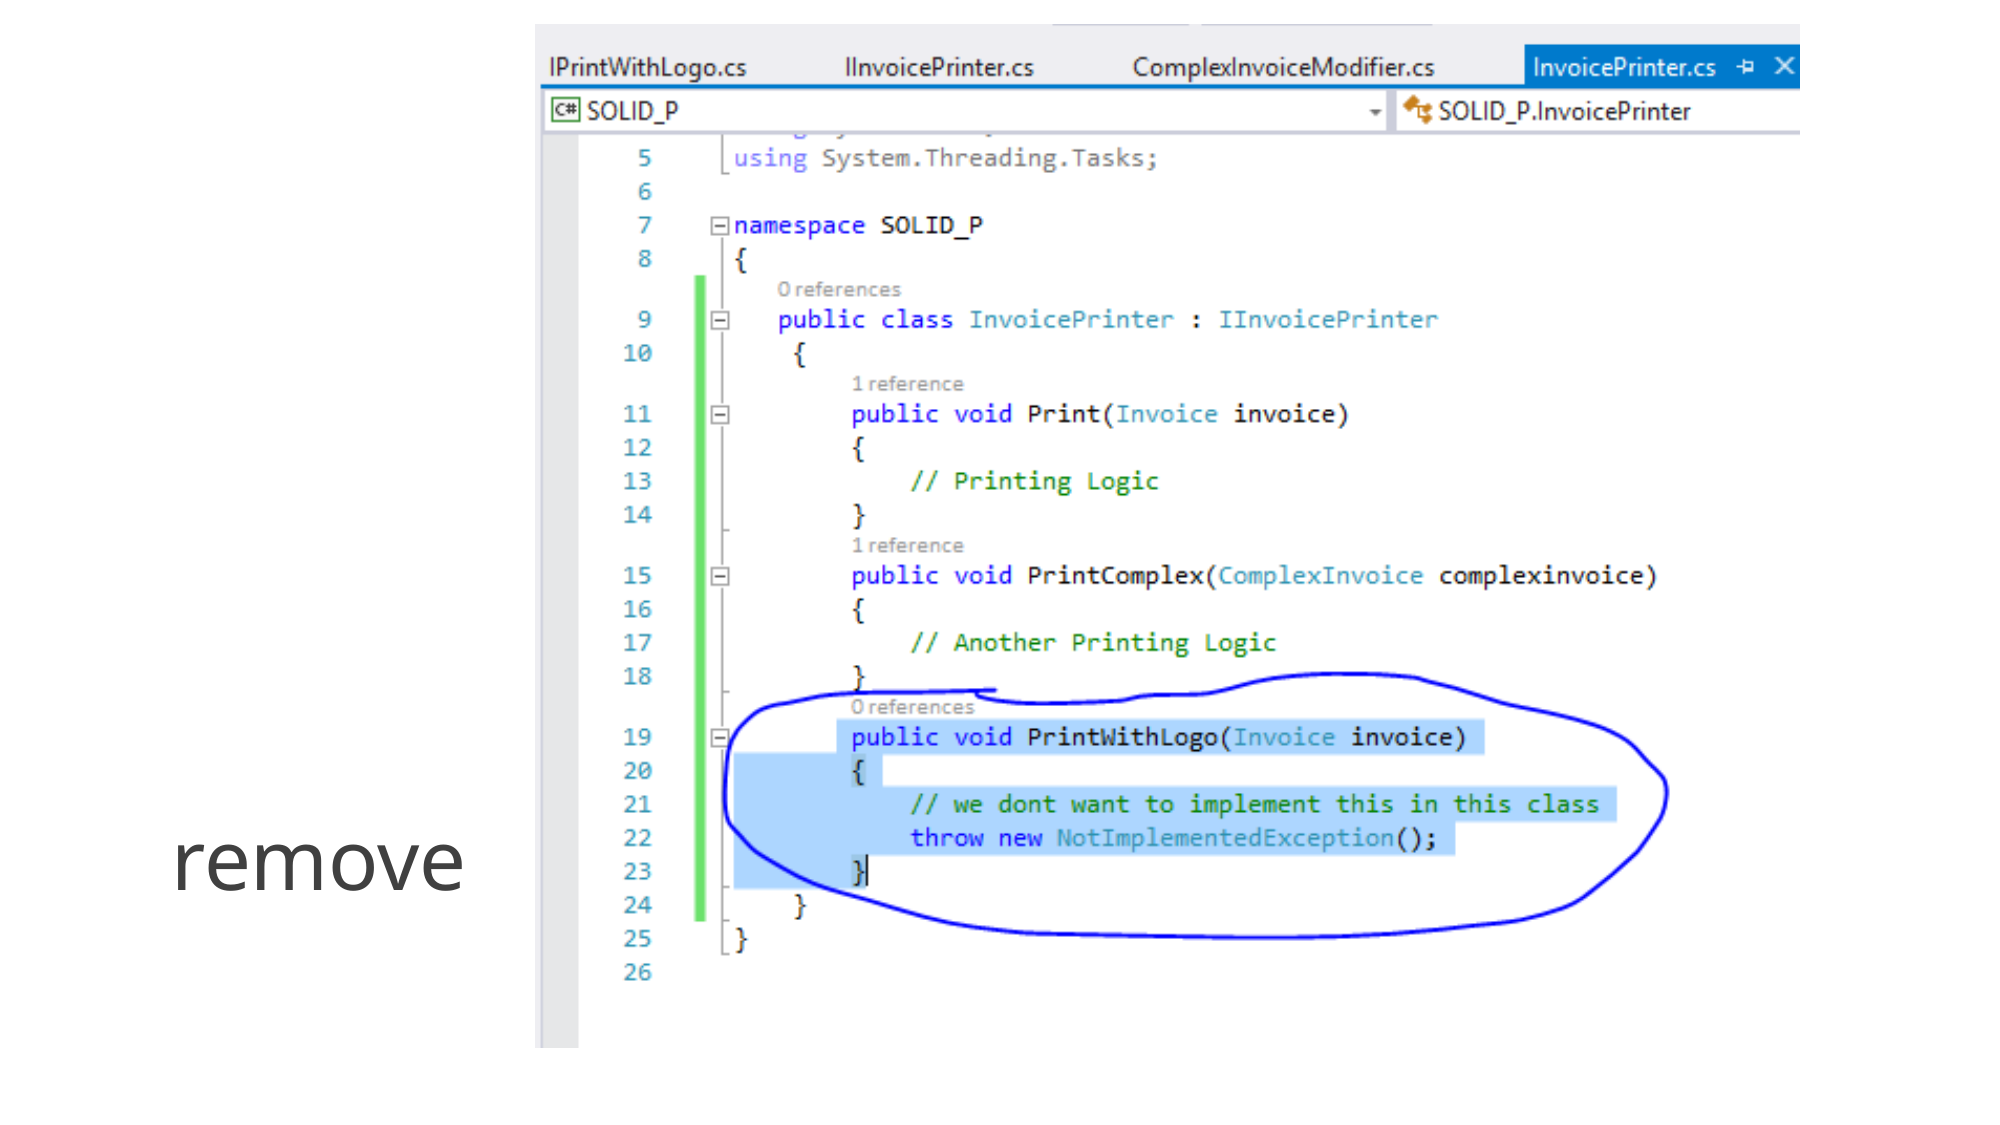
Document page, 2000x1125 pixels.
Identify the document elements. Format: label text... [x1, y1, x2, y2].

picture [535, 24, 1801, 1049]
text_box remove [171, 806, 468, 907]
